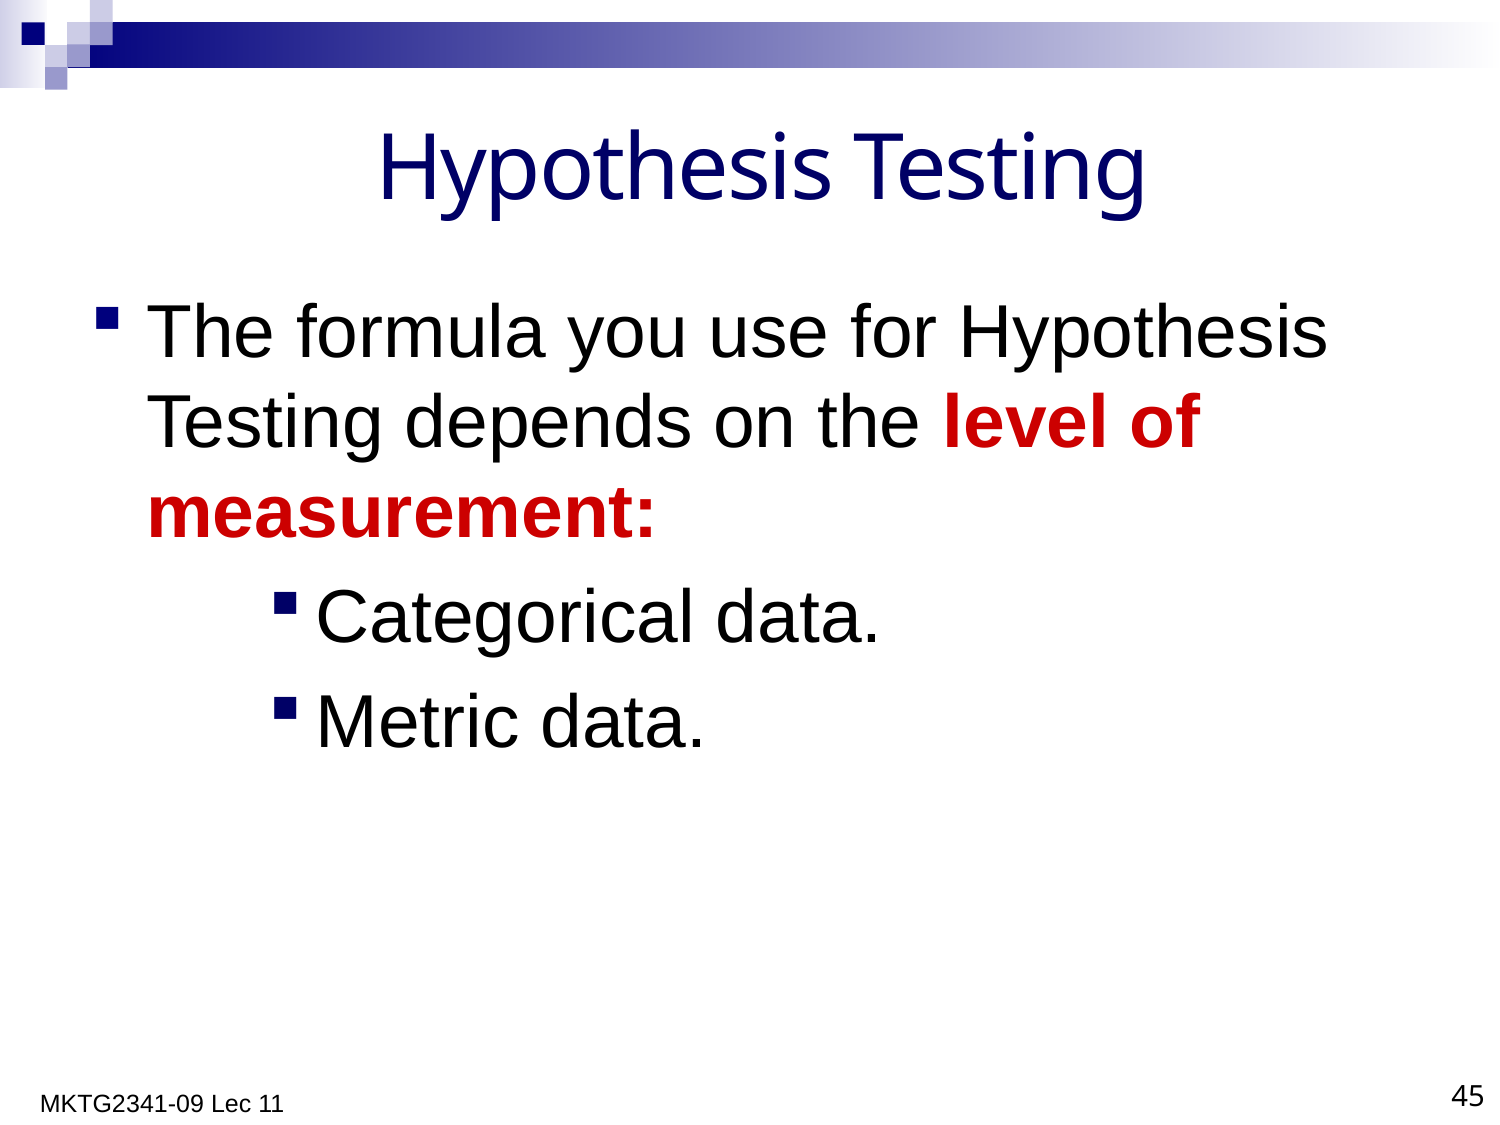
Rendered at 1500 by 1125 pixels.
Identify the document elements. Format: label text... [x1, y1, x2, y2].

title Hypothesis Testing [62, 87, 1463, 238]
slide_number 45 [1149, 1049, 1500, 1125]
list The formula you use for Hypothesis Testing depends on the level of measurement: Categorical data. Metric data. [74, 274, 1426, 963]
slide_number MKTG2341-09 Lec 11 [24, 1046, 426, 1125]
